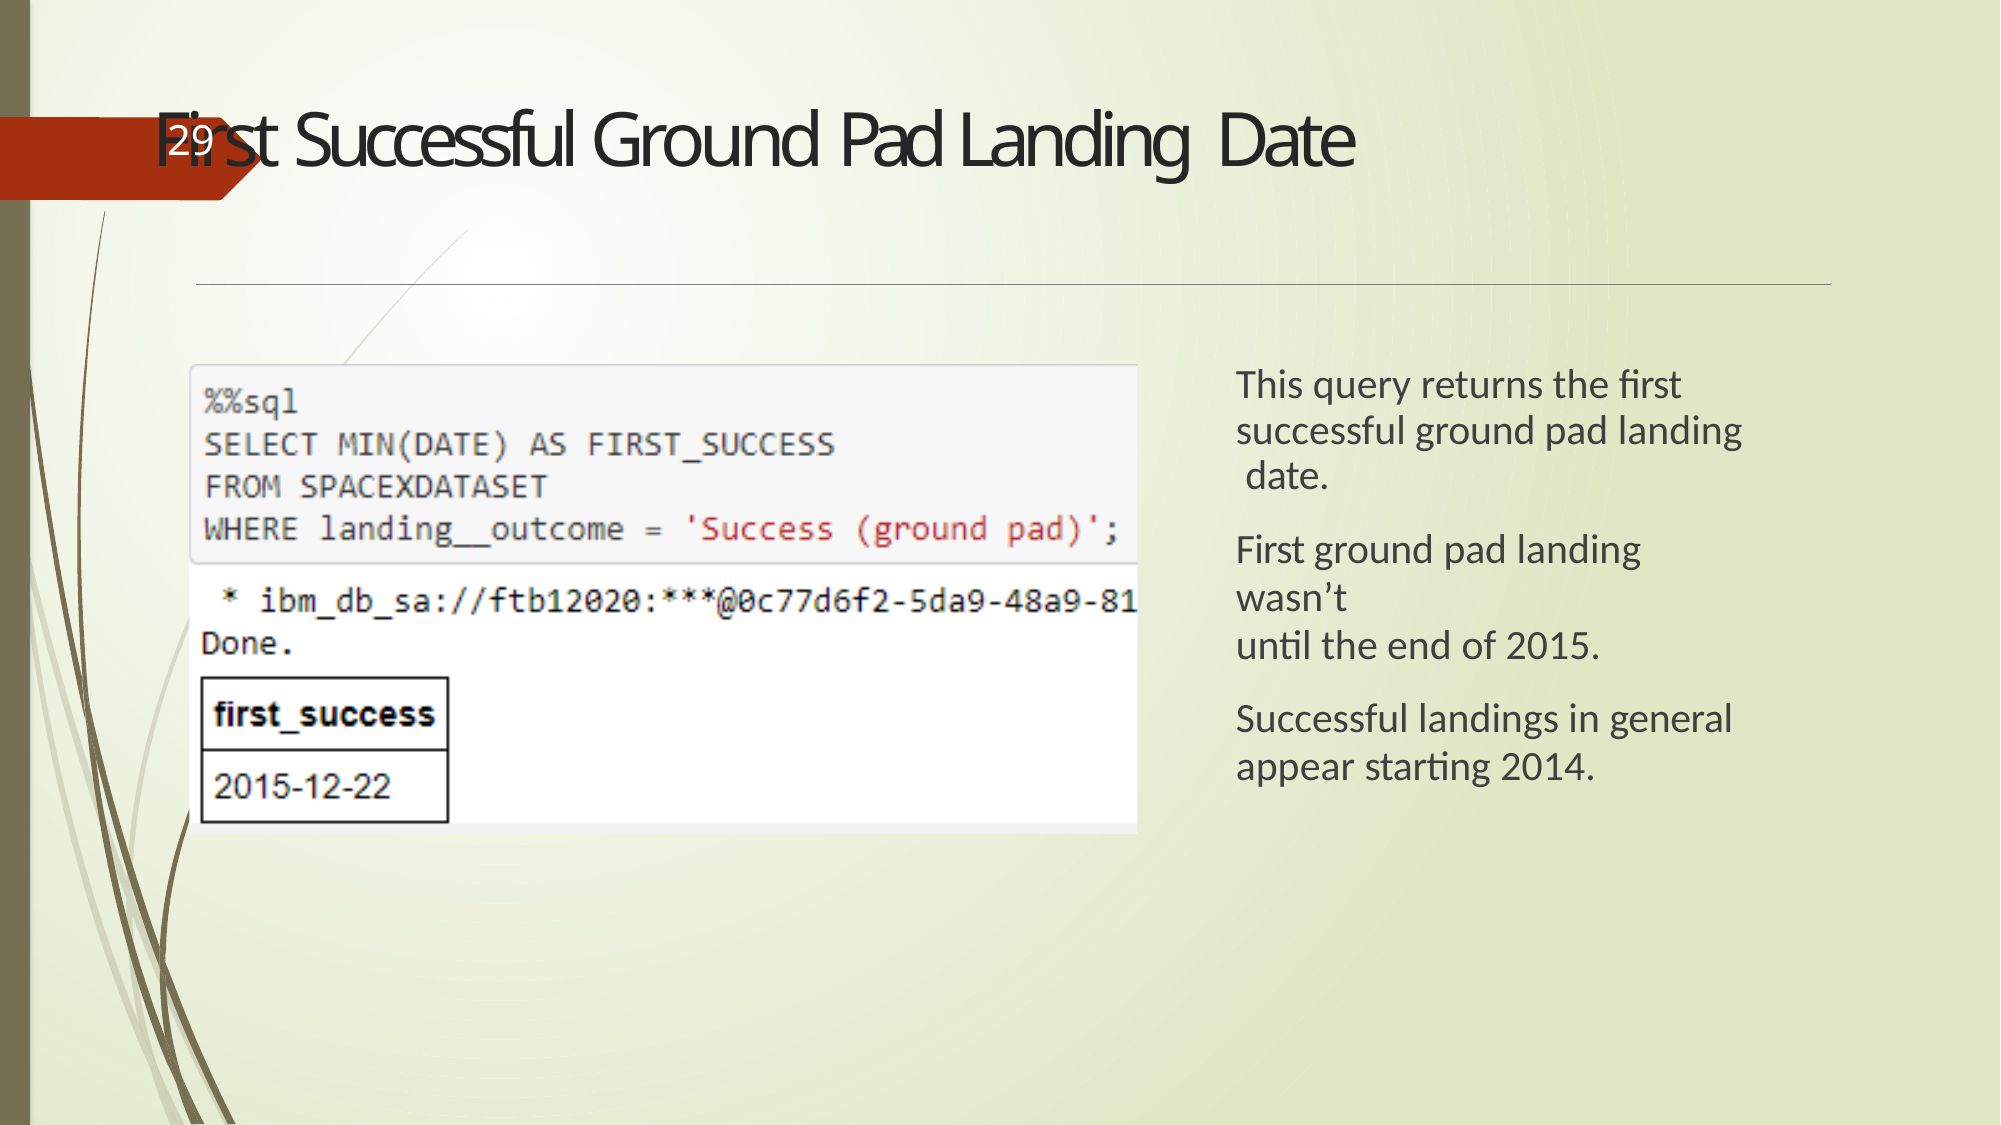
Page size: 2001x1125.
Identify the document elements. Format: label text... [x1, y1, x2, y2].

title First Successful Ground Pad Landing Date [216, 89, 1735, 280]
text_box [189, 364, 1138, 834]
slide_number 29 [87, 0, 216, 486]
text_box This query returns the first successful ground pad landing date. First ground pad landing wasn’t until the end of 2015. Successful landings in general appear starting 2014. [1233, 356, 1766, 789]
